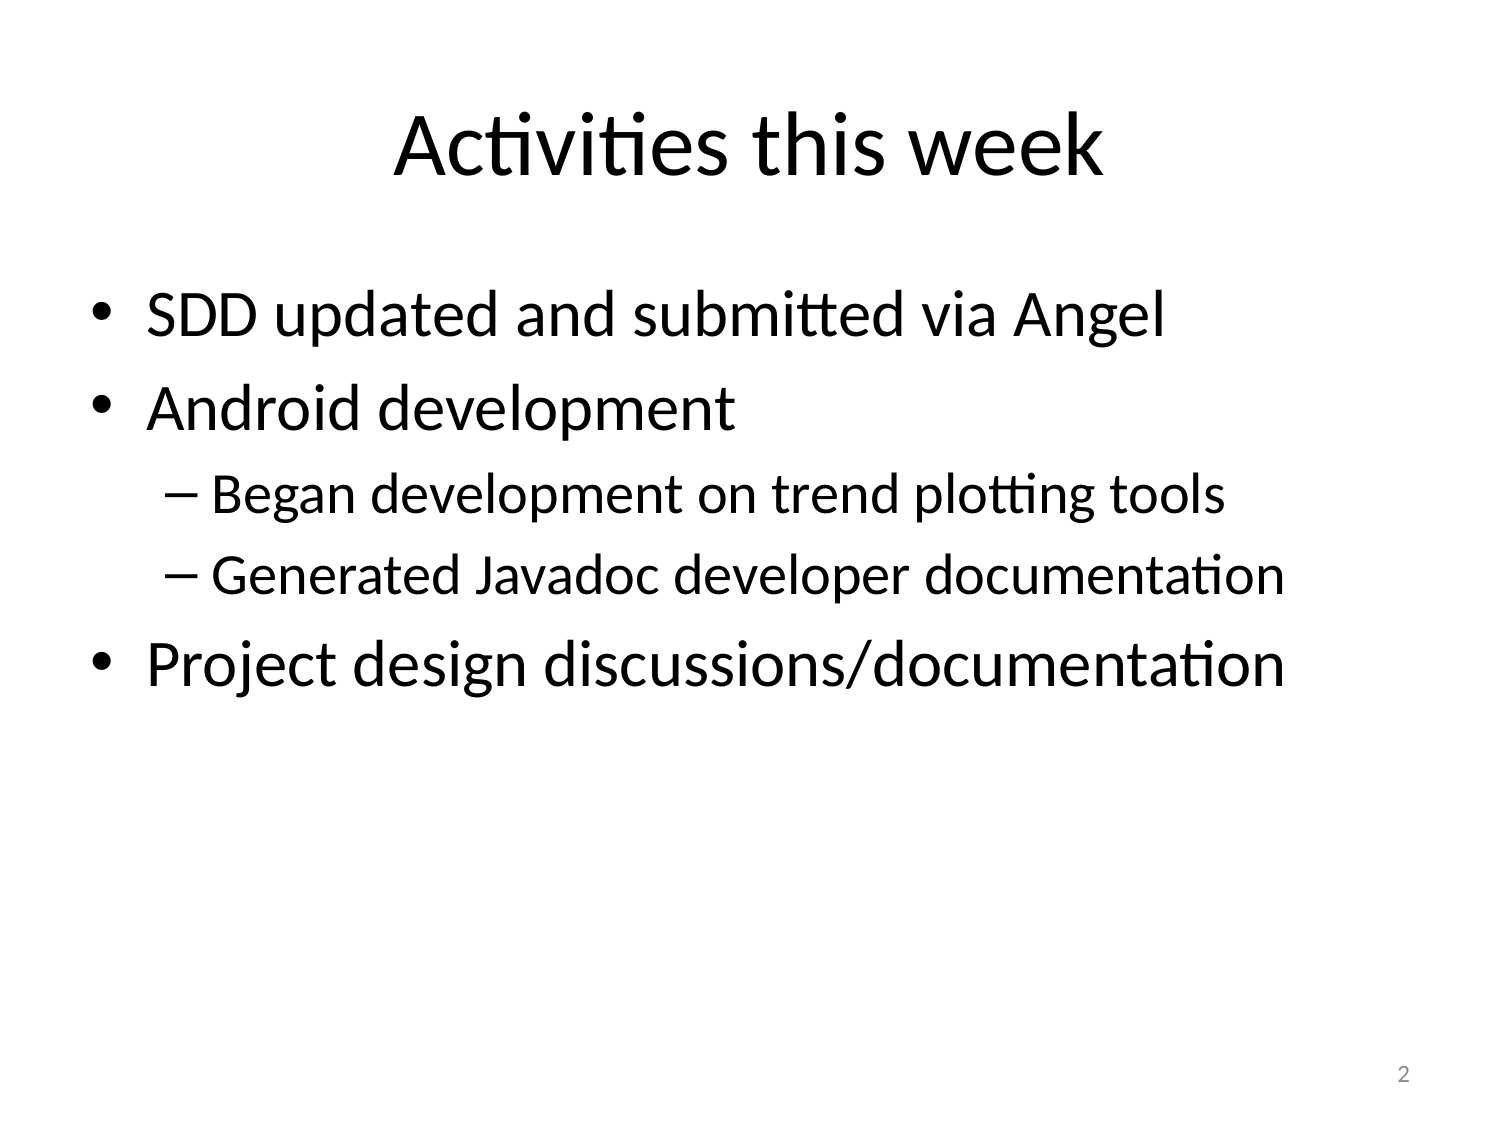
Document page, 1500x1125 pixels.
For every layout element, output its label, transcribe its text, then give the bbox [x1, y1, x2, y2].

slide_number 2 [1074, 1042, 1425, 1103]
list SDD updated and submitted via Angel Android development Began development on trend plotting tools Generated Javadoc developer documentation Project design discussions/documentation [75, 262, 1425, 1005]
title Activities this week [75, 45, 1425, 233]
